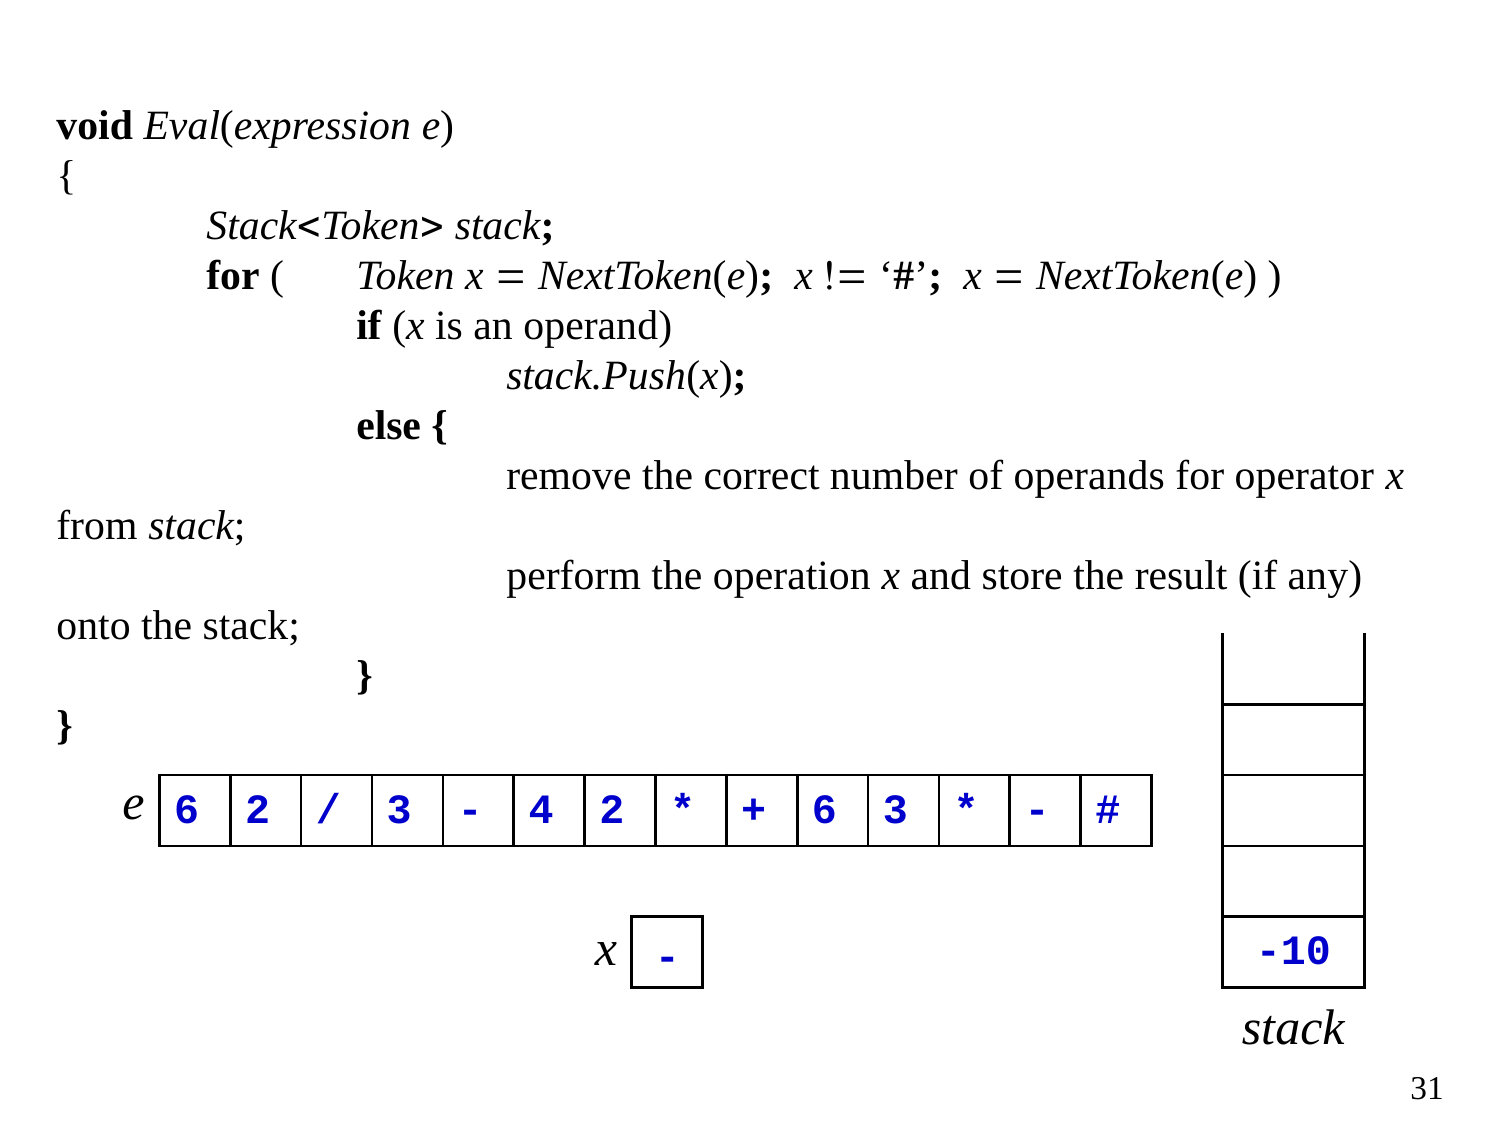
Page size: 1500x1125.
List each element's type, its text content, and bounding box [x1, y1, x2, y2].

table_header 3 [373, 776, 442, 845]
table_header 6 [799, 776, 867, 845]
table_header 2 [586, 776, 654, 845]
table_header + [728, 776, 796, 845]
table_cell [1224, 847, 1363, 915]
table_header * [940, 776, 1008, 845]
table_header - [1011, 776, 1079, 845]
table_header - [444, 776, 512, 845]
table_cell [1224, 776, 1363, 845]
table_header 6 [161, 776, 229, 845]
table_header * [657, 776, 725, 845]
text_box stack [1222, 987, 1365, 1059]
table_header 3 [869, 776, 938, 845]
table_header 4 [515, 776, 583, 845]
table_cell -10 [1224, 918, 1363, 986]
text_box x [560, 916, 631, 988]
list void Eval(expression e) { Stack<Token> stack; for ( Token x = NextToken(e); x != ‘#’; x = NextToken(e) ) if (x is an operand) stack.Push(x); else { remove the correct number of operands for operator x from stack; perform the operation x and store the result (if any) onto the stack; } } [41, 89, 1459, 658]
slide_number 31 [1363, 1058, 1460, 1107]
table_header [1224, 633, 1363, 703]
table_header # [1082, 776, 1150, 845]
table_cell [1224, 706, 1363, 774]
text_box - [631, 916, 703, 988]
table_header e [89, 775, 158, 846]
table_header 2 [232, 776, 300, 845]
table_header / [302, 776, 371, 845]
